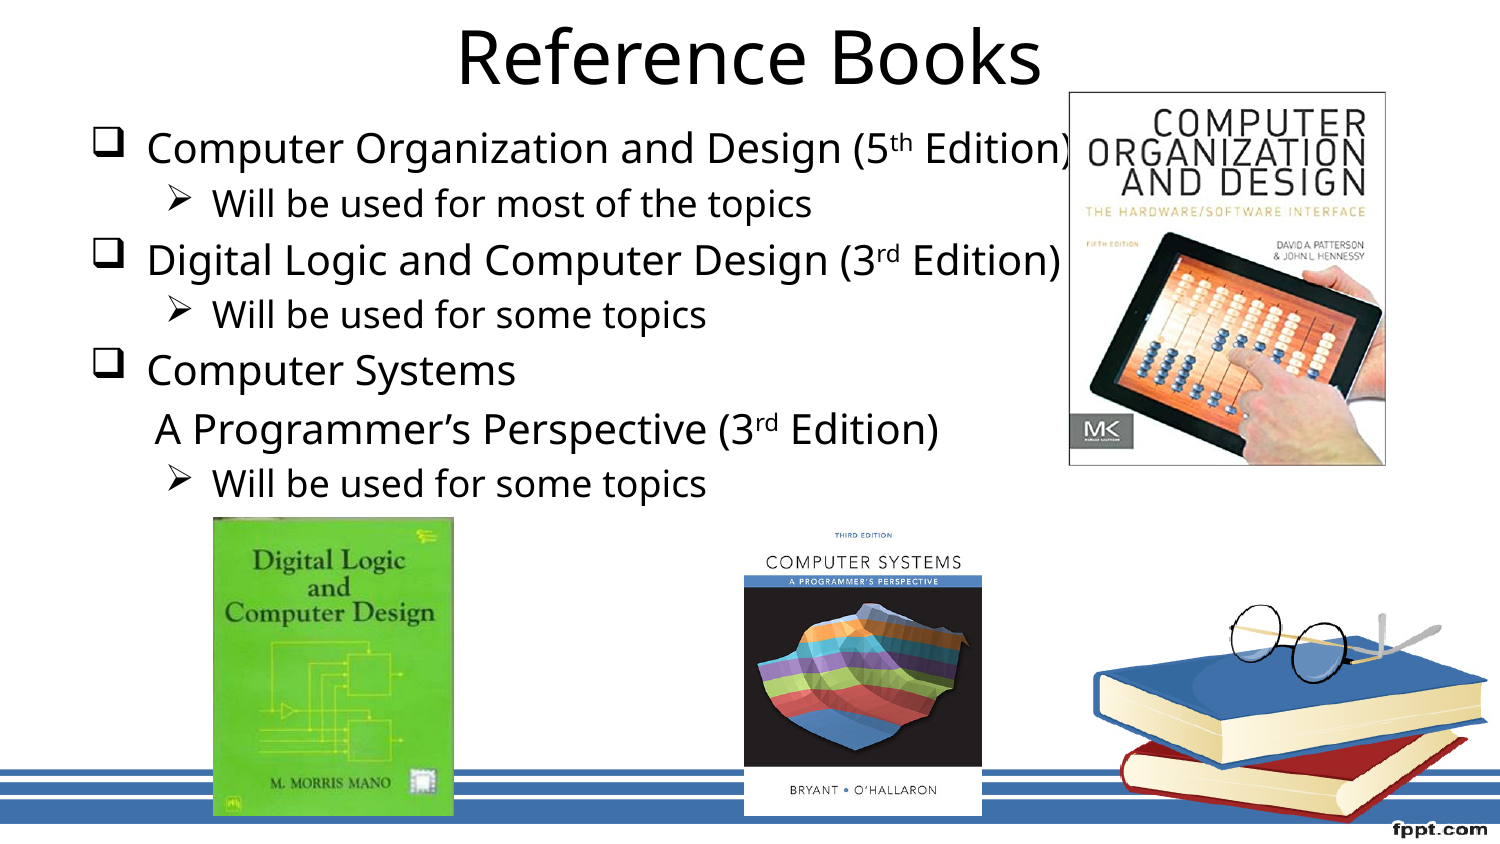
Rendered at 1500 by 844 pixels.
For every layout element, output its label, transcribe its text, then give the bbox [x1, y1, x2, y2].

list Computer Organization and Design (5th Edition) Will be used for most of the topics Digital Logic and Computer Design (3rd Edition) Will be used for some topics Computer Systems A Programmer’s Perspective (3rd Edition) Will be used for some topics [75, 114, 1425, 754]
title Reference Books [75, 8, 1425, 102]
picture [0, 0, 1500, 844]
